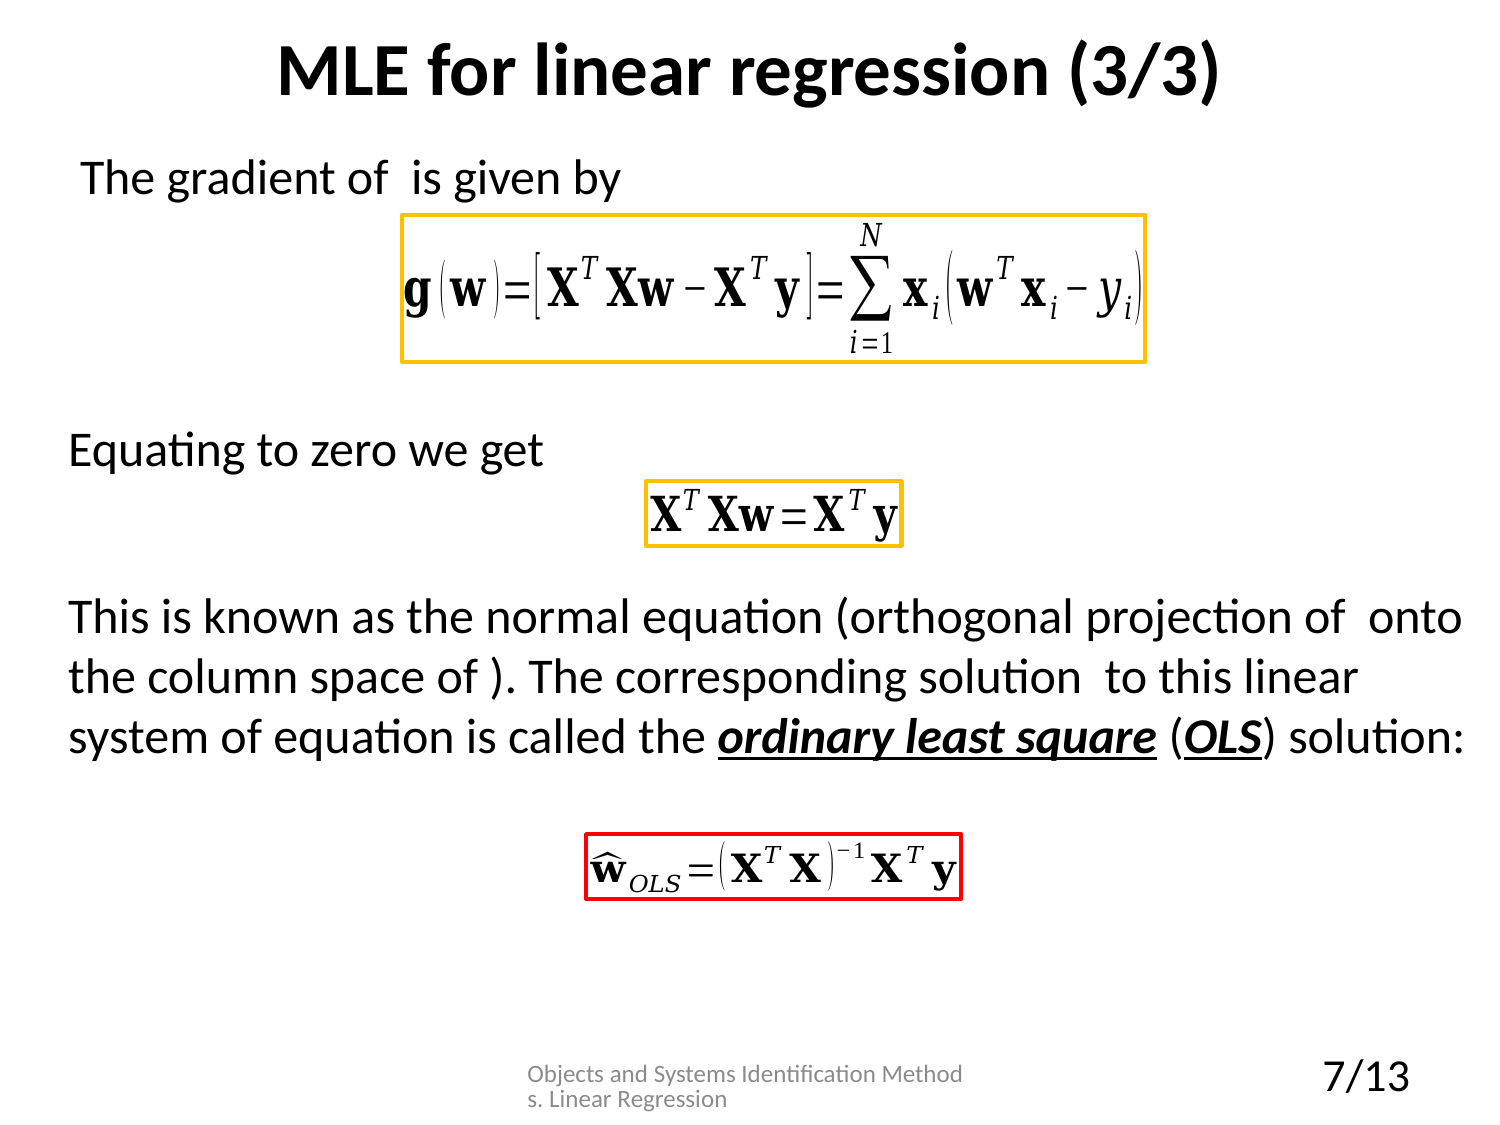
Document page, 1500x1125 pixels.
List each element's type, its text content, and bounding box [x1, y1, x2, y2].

text_box Equating to zero we get [53, 408, 1495, 492]
footer Objects and Systems Identification Methods. Linear Regression [512, 1042, 988, 1103]
title MLE for linear regression (3/3) [0, 7, 1500, 124]
slide_number 7/13 [1074, 1042, 1425, 1103]
